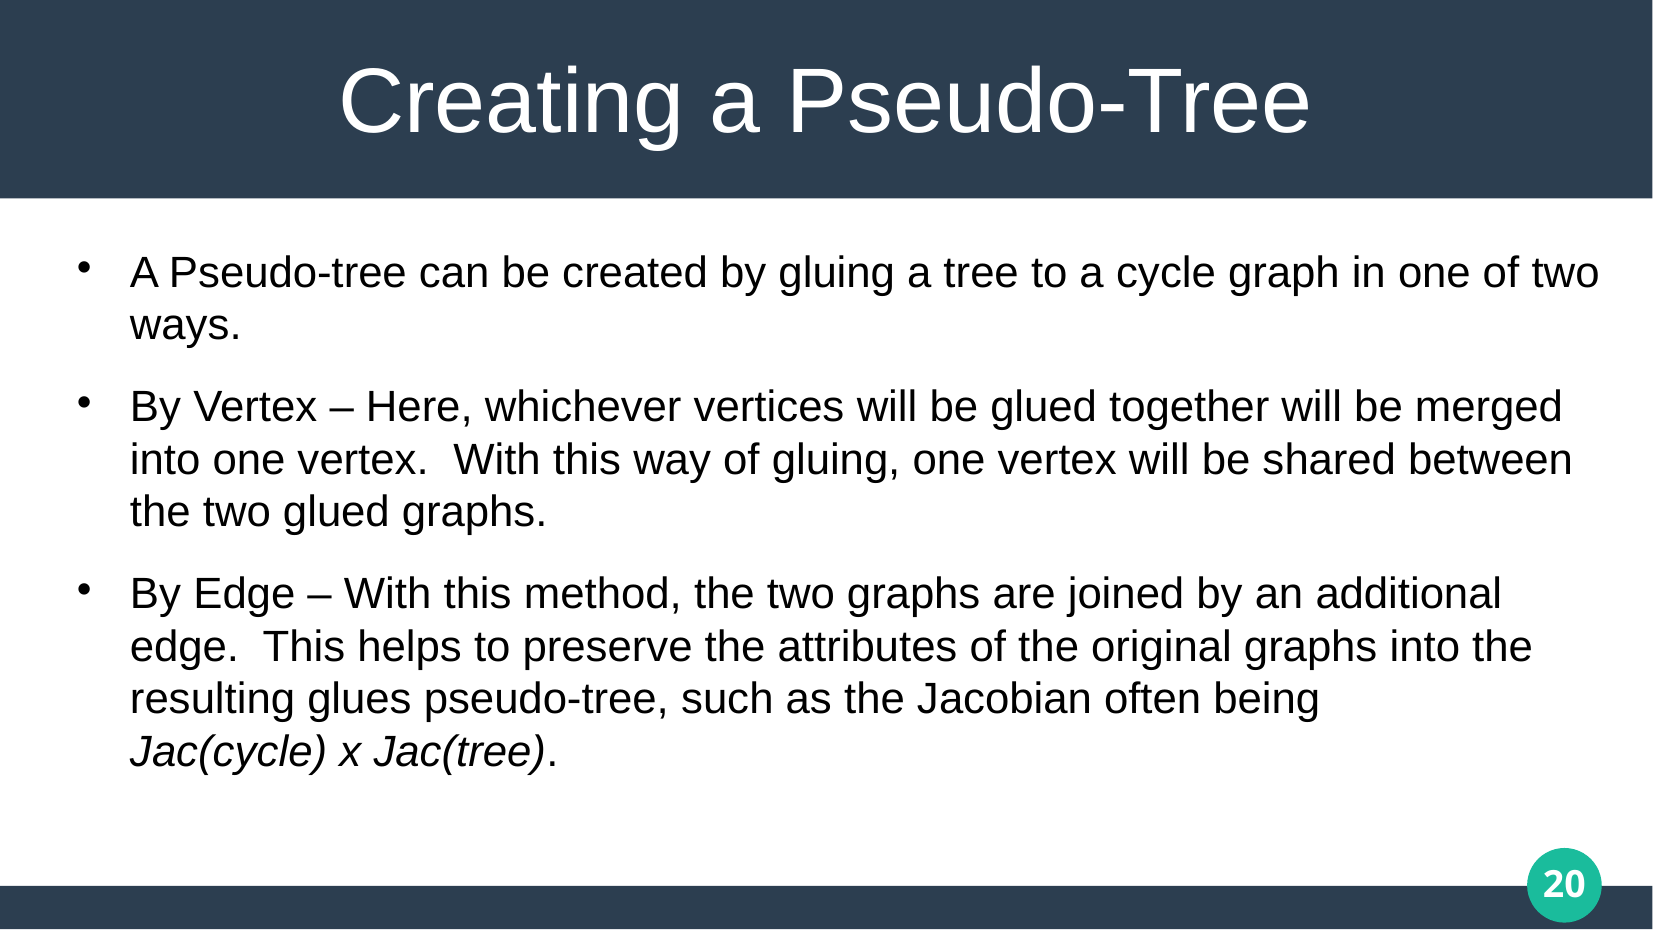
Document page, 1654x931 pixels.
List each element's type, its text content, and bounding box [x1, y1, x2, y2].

title Creating a Pseudo-Tree [59, 0, 1594, 198]
list A Pseudo-tree can be created by gluing a tree to a cycle graph in one of two ways. By Vertex – Here, whichever vertices will be glued together will be merged into one vertex. With this way of gluing, one vertex will be shared between the two glued graphs. By Edge – With this method, the two graphs are joined by an additional edge. This helps to preserve the attributes of the original graphs into the resulting glues pseudo-tree, such as the Jacobian often being Jac(cycle) x Jac(tree). [59, 243, 1612, 863]
